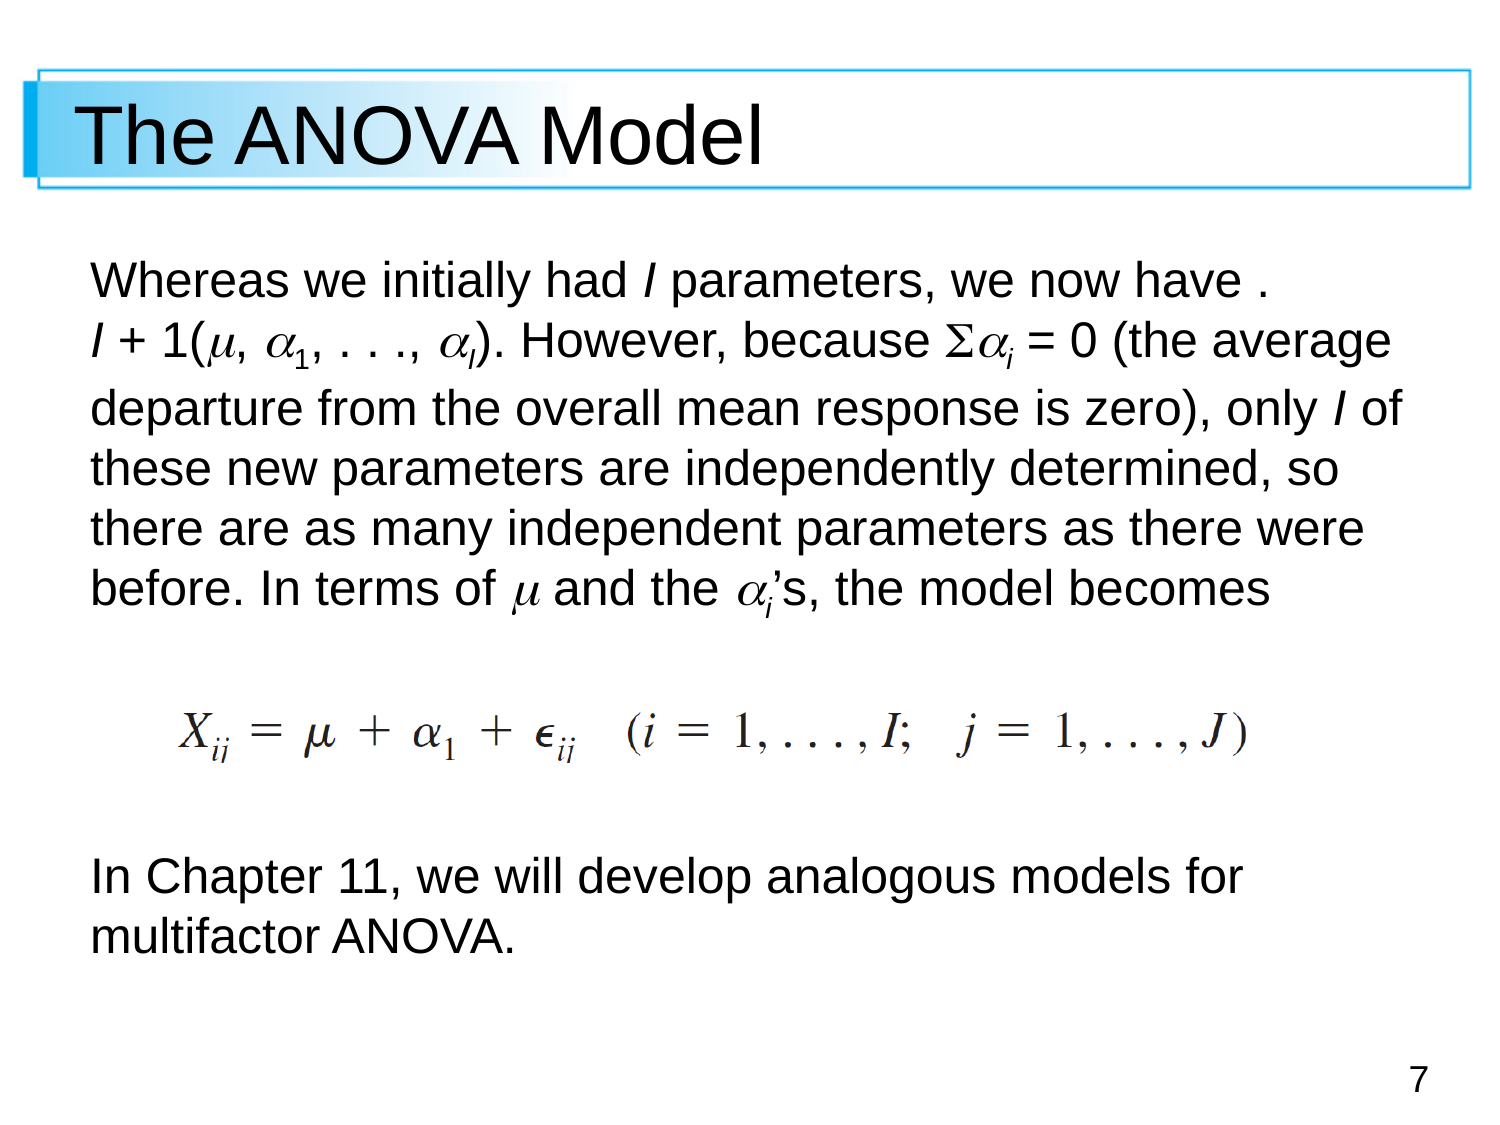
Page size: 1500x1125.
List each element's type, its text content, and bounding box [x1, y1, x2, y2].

title The ANOVA Model [58, 37, 1409, 225]
picture [162, 701, 1255, 763]
picture [1409, 62, 1476, 200]
picture [14, 62, 58, 200]
list Whereas we initially had I parameters, we now have . I + 1(, 1, . . ., I). However, because i = 0 (the average departure from the overall mean response is zero), only I of these new parameters are independently determined, so there are as many independent parameters as there were before. In terms of  and the i’s, the model becomes In Chapter 11, we will develop analogous models for multifactor ANOVA. [75, 239, 1425, 1103]
